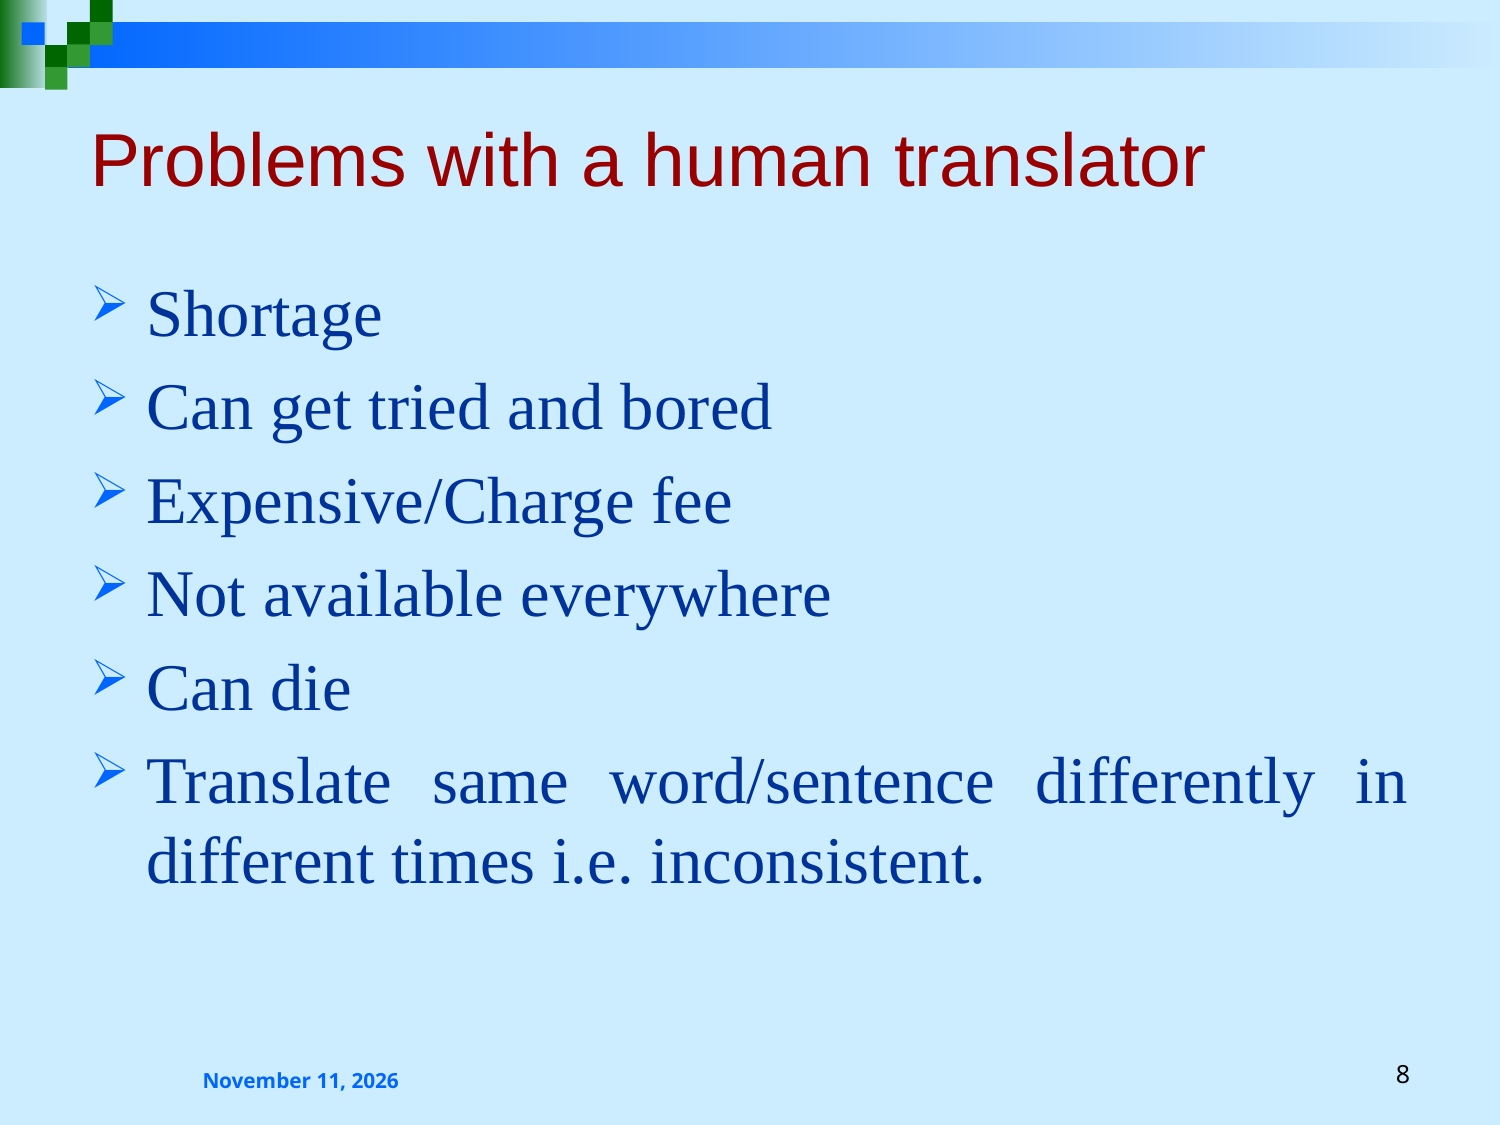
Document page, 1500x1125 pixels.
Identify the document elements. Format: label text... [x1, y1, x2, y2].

slide_number 8 [1074, 1025, 1425, 1100]
title Problems with a human translator [75, 75, 1425, 238]
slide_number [187, 1025, 450, 1104]
list Shortage Can get tried and bored Expensive/Charge fee Not available everywhere Can die Translate same word/sentence differently in different times i.e. inconsistent. [75, 262, 1425, 1013]
